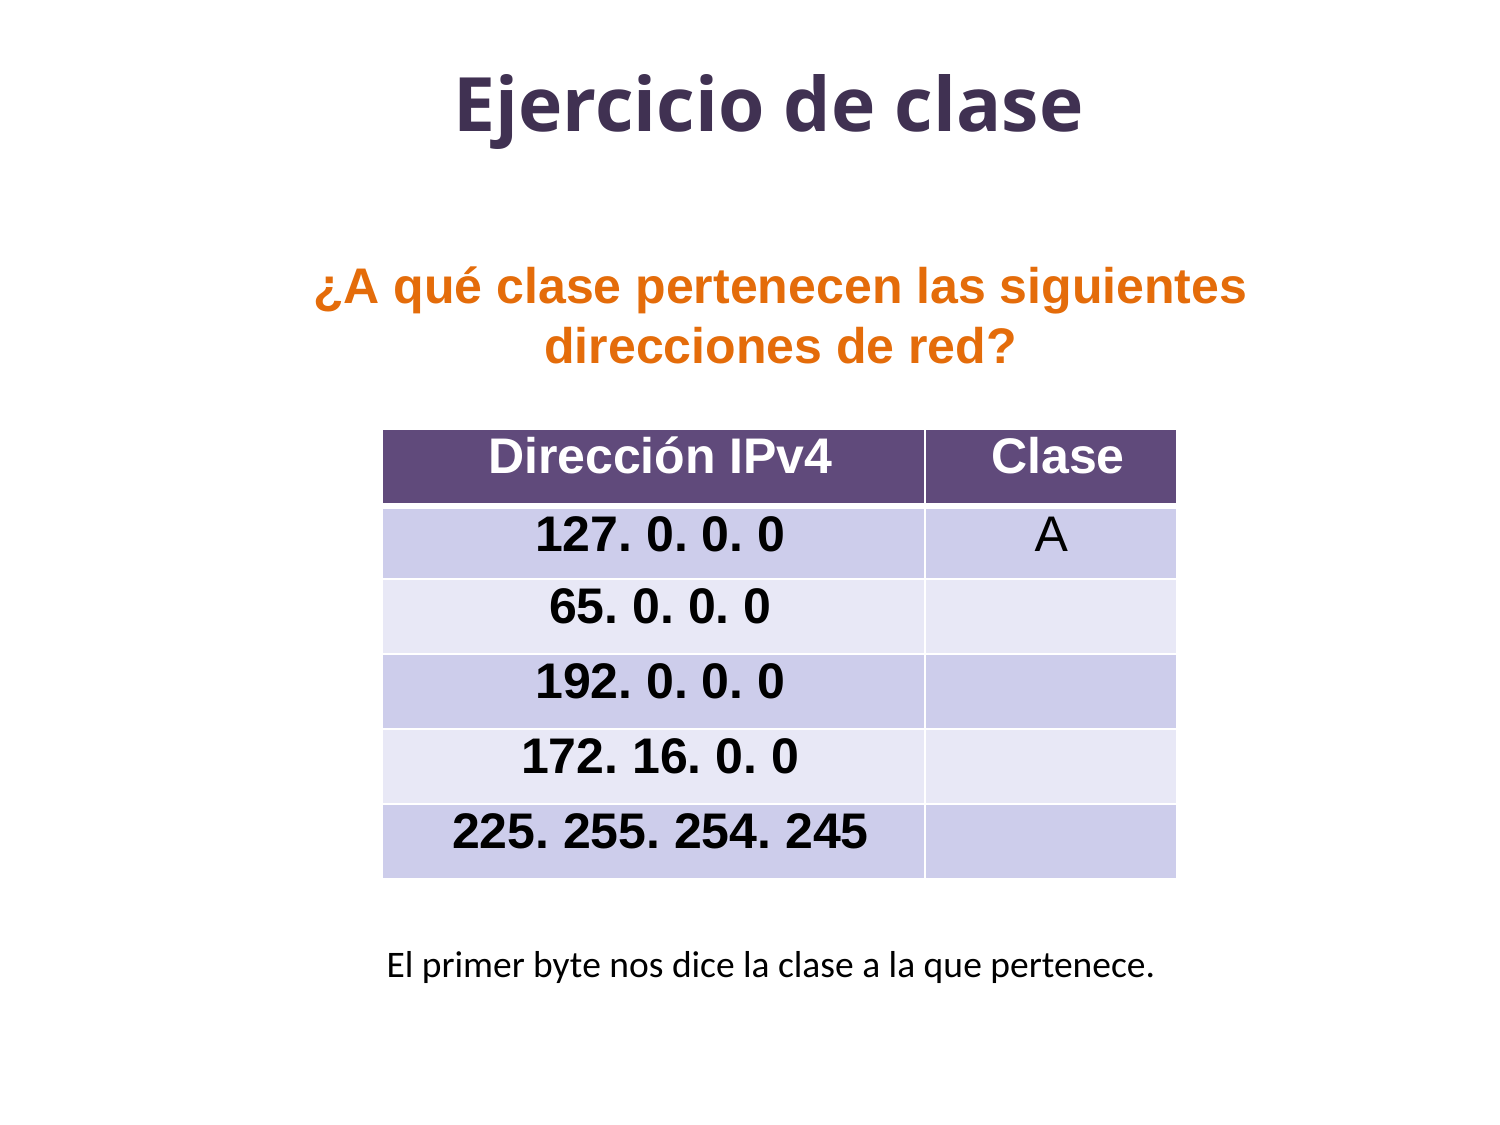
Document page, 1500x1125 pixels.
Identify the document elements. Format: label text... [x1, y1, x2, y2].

table_header Dirección IPv4 [383, 430, 924, 503]
table_cell 225. 255. 254. 245 [383, 805, 924, 878]
table_cell [926, 580, 1176, 653]
table_header Clase [926, 430, 1176, 503]
table_cell 65. 0. 0. 0 [383, 580, 924, 653]
table_cell 192. 0. 0. 0 [383, 655, 924, 728]
table_cell A [926, 509, 1176, 578]
table_cell 172. 16. 0. 0 [383, 730, 924, 803]
table_cell 127. 0. 0. 0 [383, 509, 924, 578]
text_box El primer byte nos dice la clase a la que pertenece. [371, 933, 1341, 993]
table_cell [926, 730, 1176, 803]
text_box ¿A qué clase pertenecen las siguientes direcciones de red? [301, 253, 1258, 374]
table_cell [926, 655, 1176, 728]
table_cell [926, 805, 1176, 878]
text_box Ejercicio de clase [23, 7, 1495, 195]
